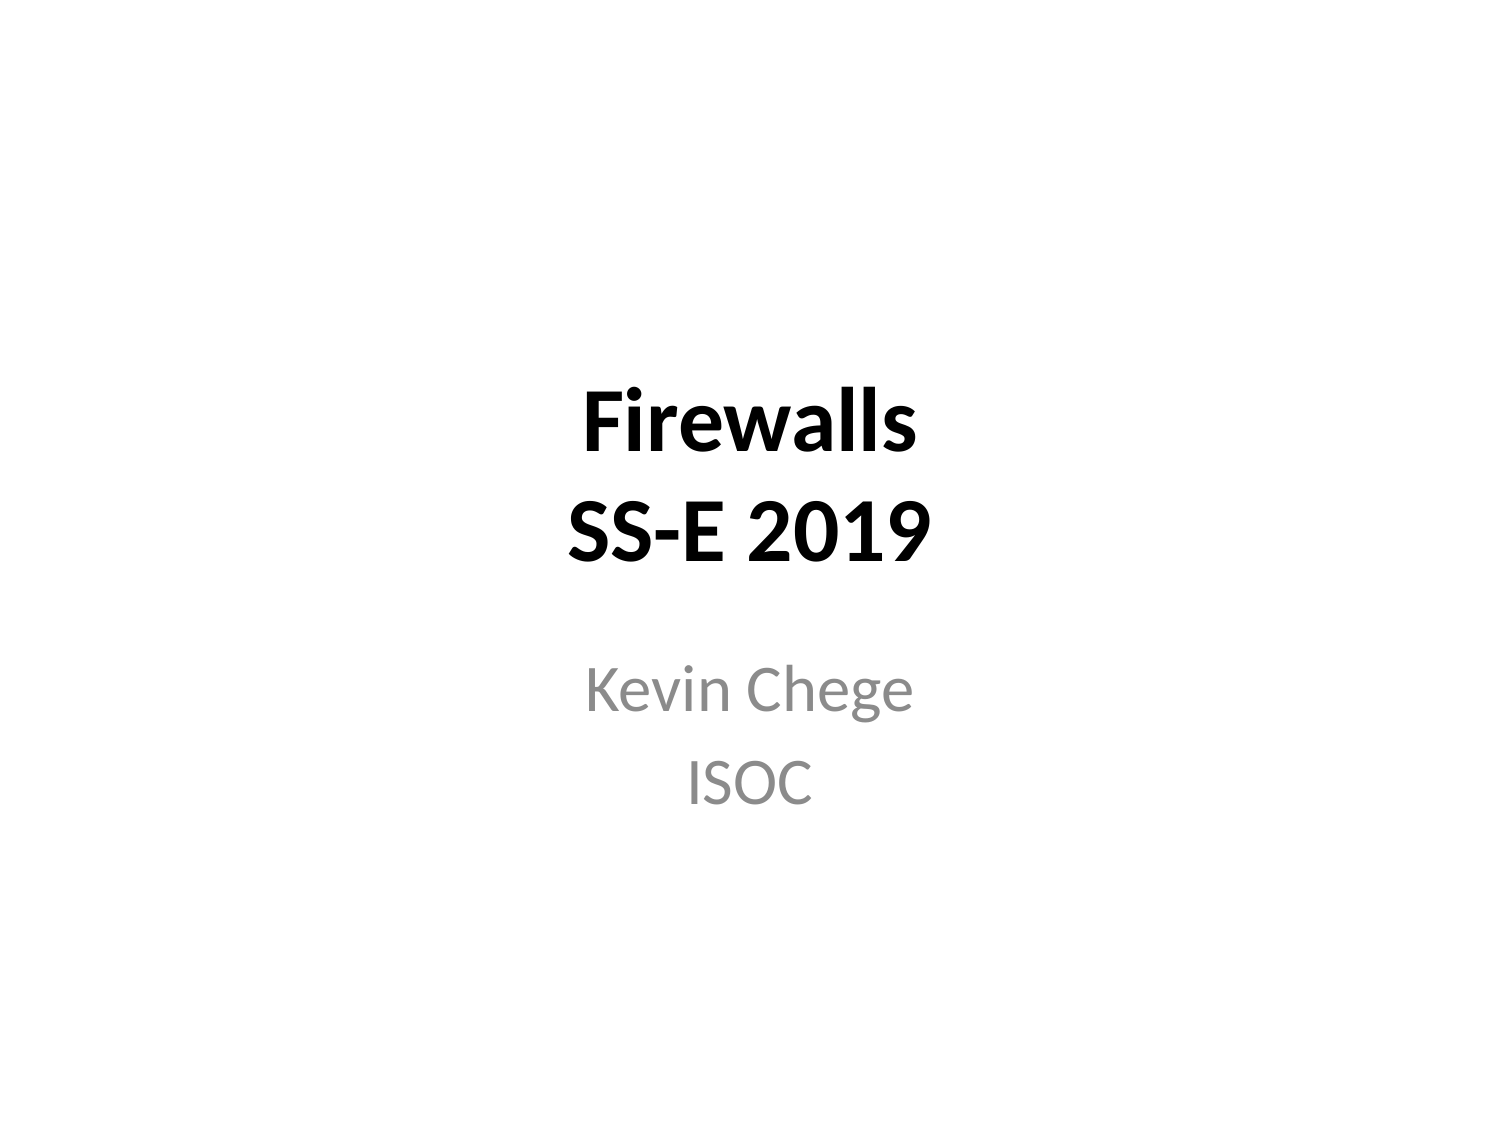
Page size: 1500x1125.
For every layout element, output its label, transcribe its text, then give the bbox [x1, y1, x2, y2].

title Firewalls SS-E 2019 [112, 349, 1388, 591]
subtitle Kevin Chege ISOC [225, 637, 1275, 925]
